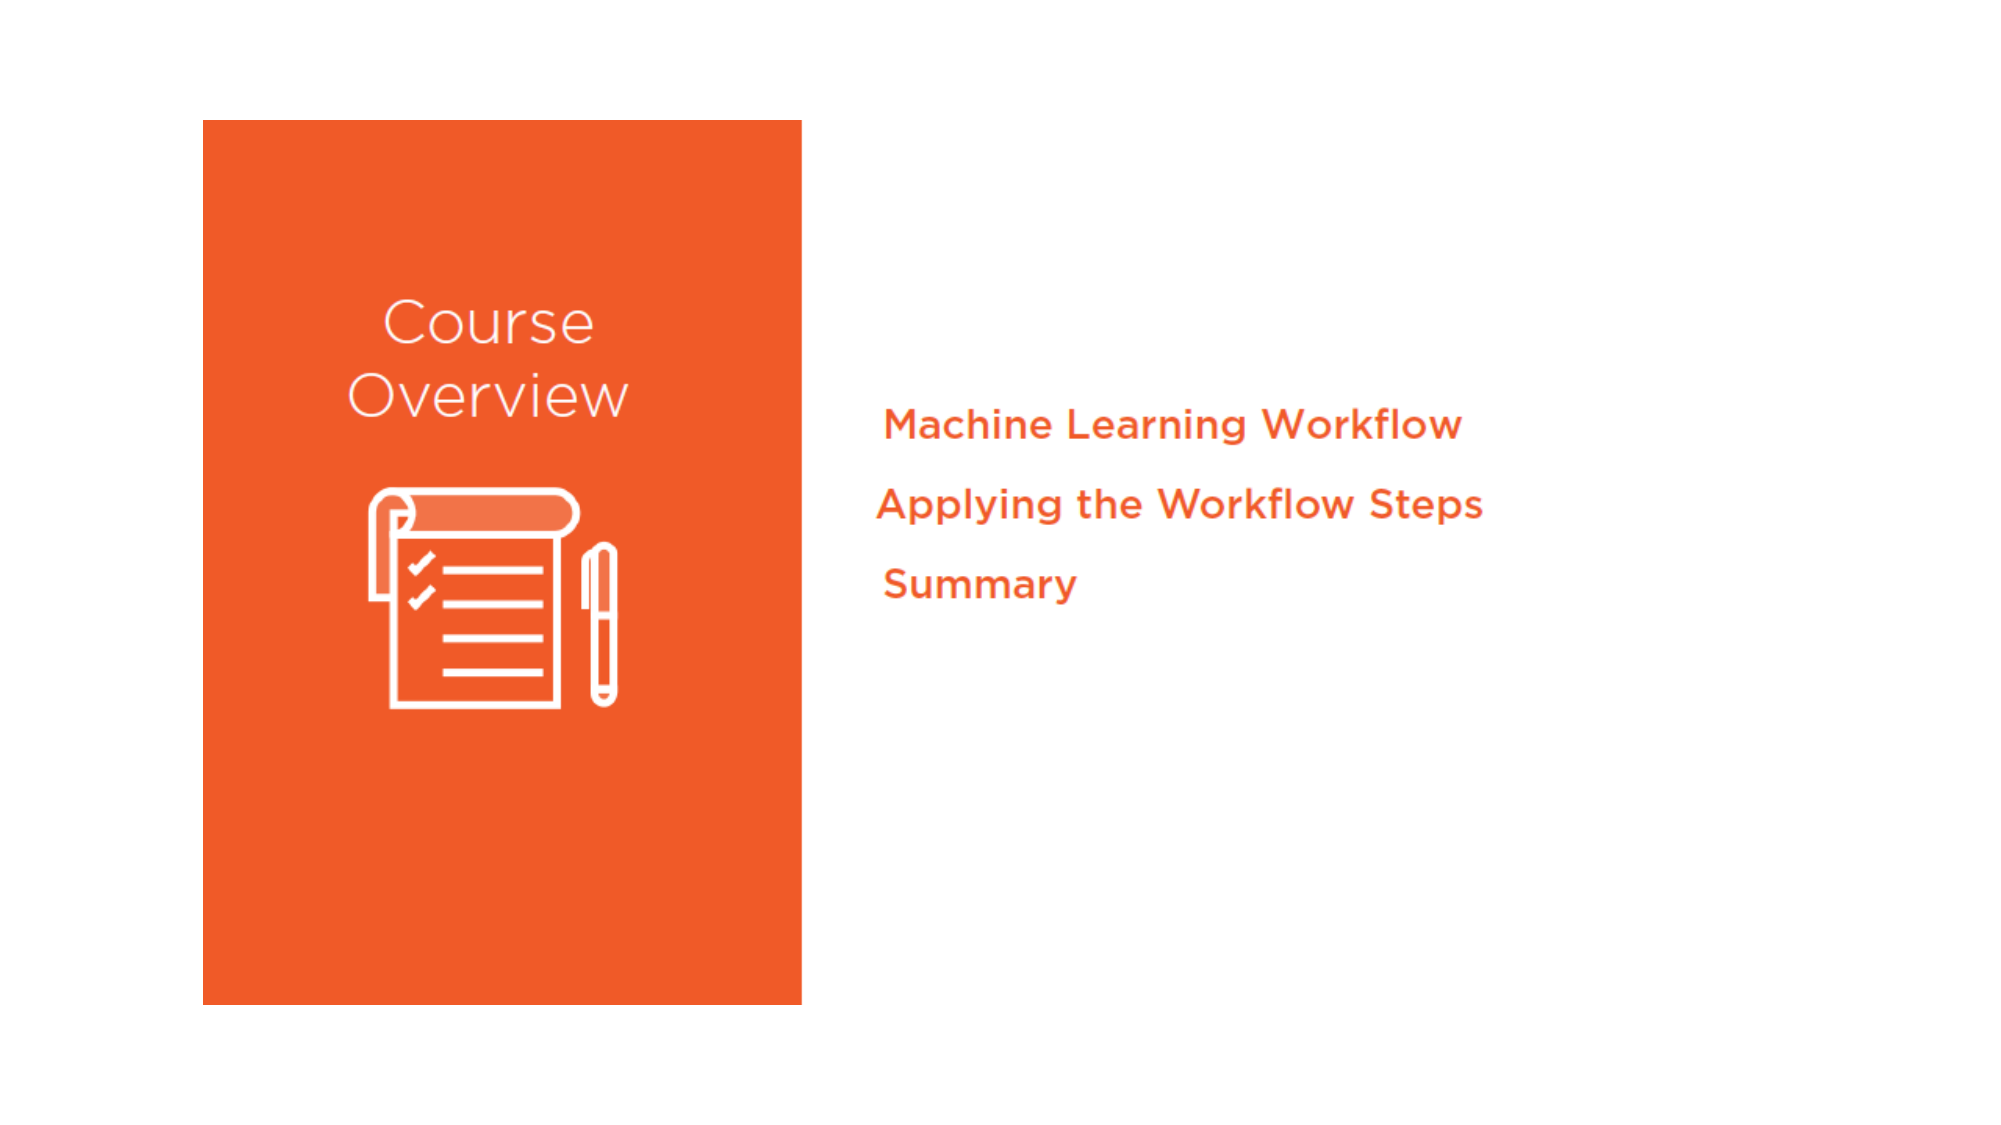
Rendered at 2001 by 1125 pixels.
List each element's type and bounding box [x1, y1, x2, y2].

picture [203, 120, 1797, 1005]
